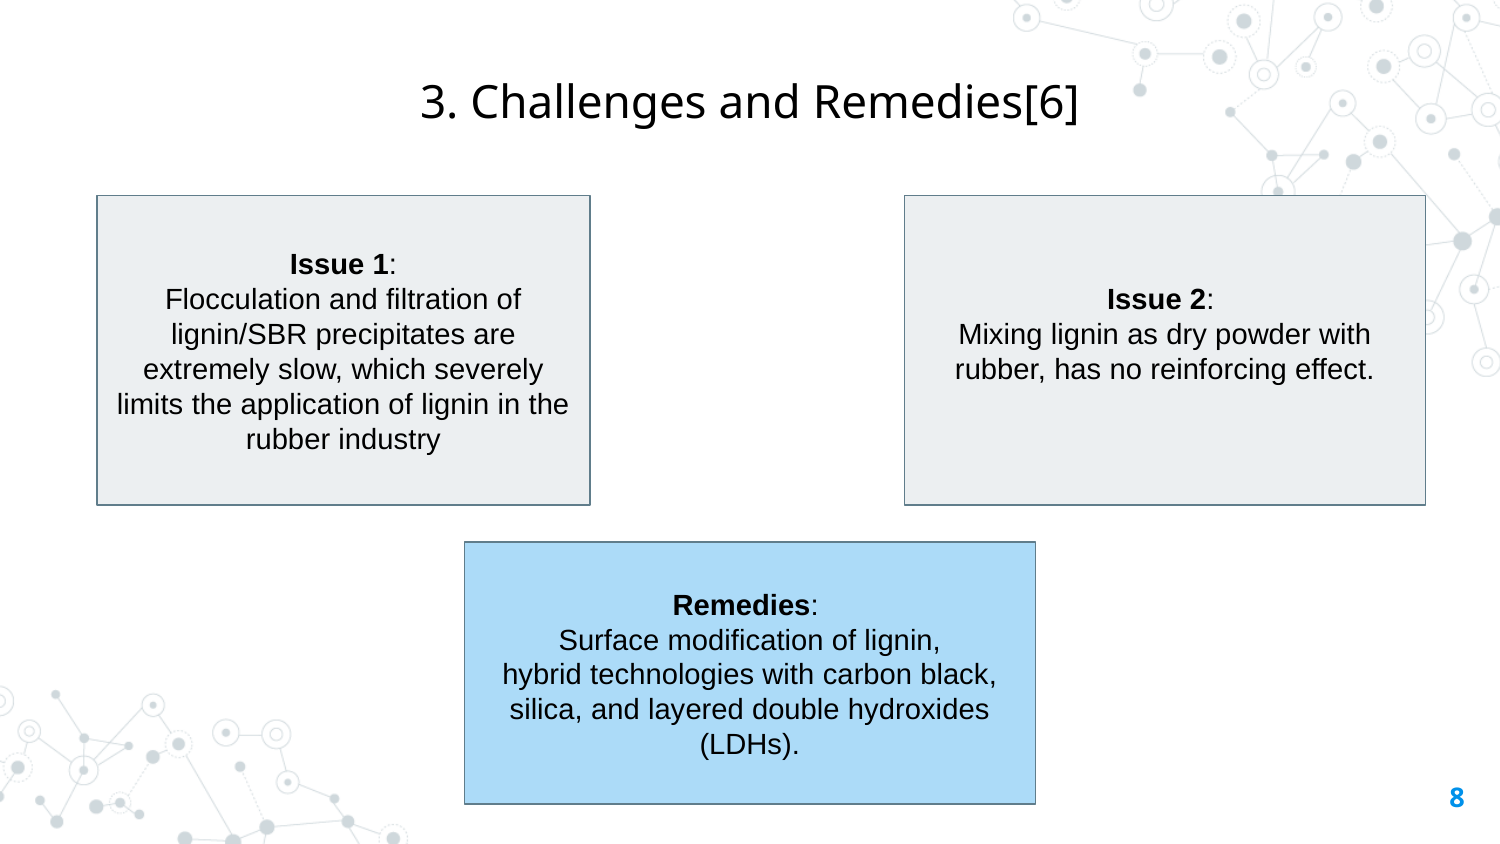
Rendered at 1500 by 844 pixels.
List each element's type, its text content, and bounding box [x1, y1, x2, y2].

text_box Remedies: Surface modification of lignin, hybrid technologies with carbon black, silica, and layered double hydroxides (LDHs). [464, 542, 1036, 805]
text_box 3. Challenges and Remedies[6] [316, 57, 1184, 143]
slide_number ‹#› [1389, 764, 1480, 830]
picture [0, 0, 1500, 844]
text_box Issue 1: Flocculation and filtration of lignin/SBR precipitates are extremely slow, which severely limits the application of lignin in the rubber industry [97, 195, 590, 506]
text_box Issue 2: Mixing lignin as dry powder with rubber, has no reinforcing effect. [904, 195, 1426, 506]
